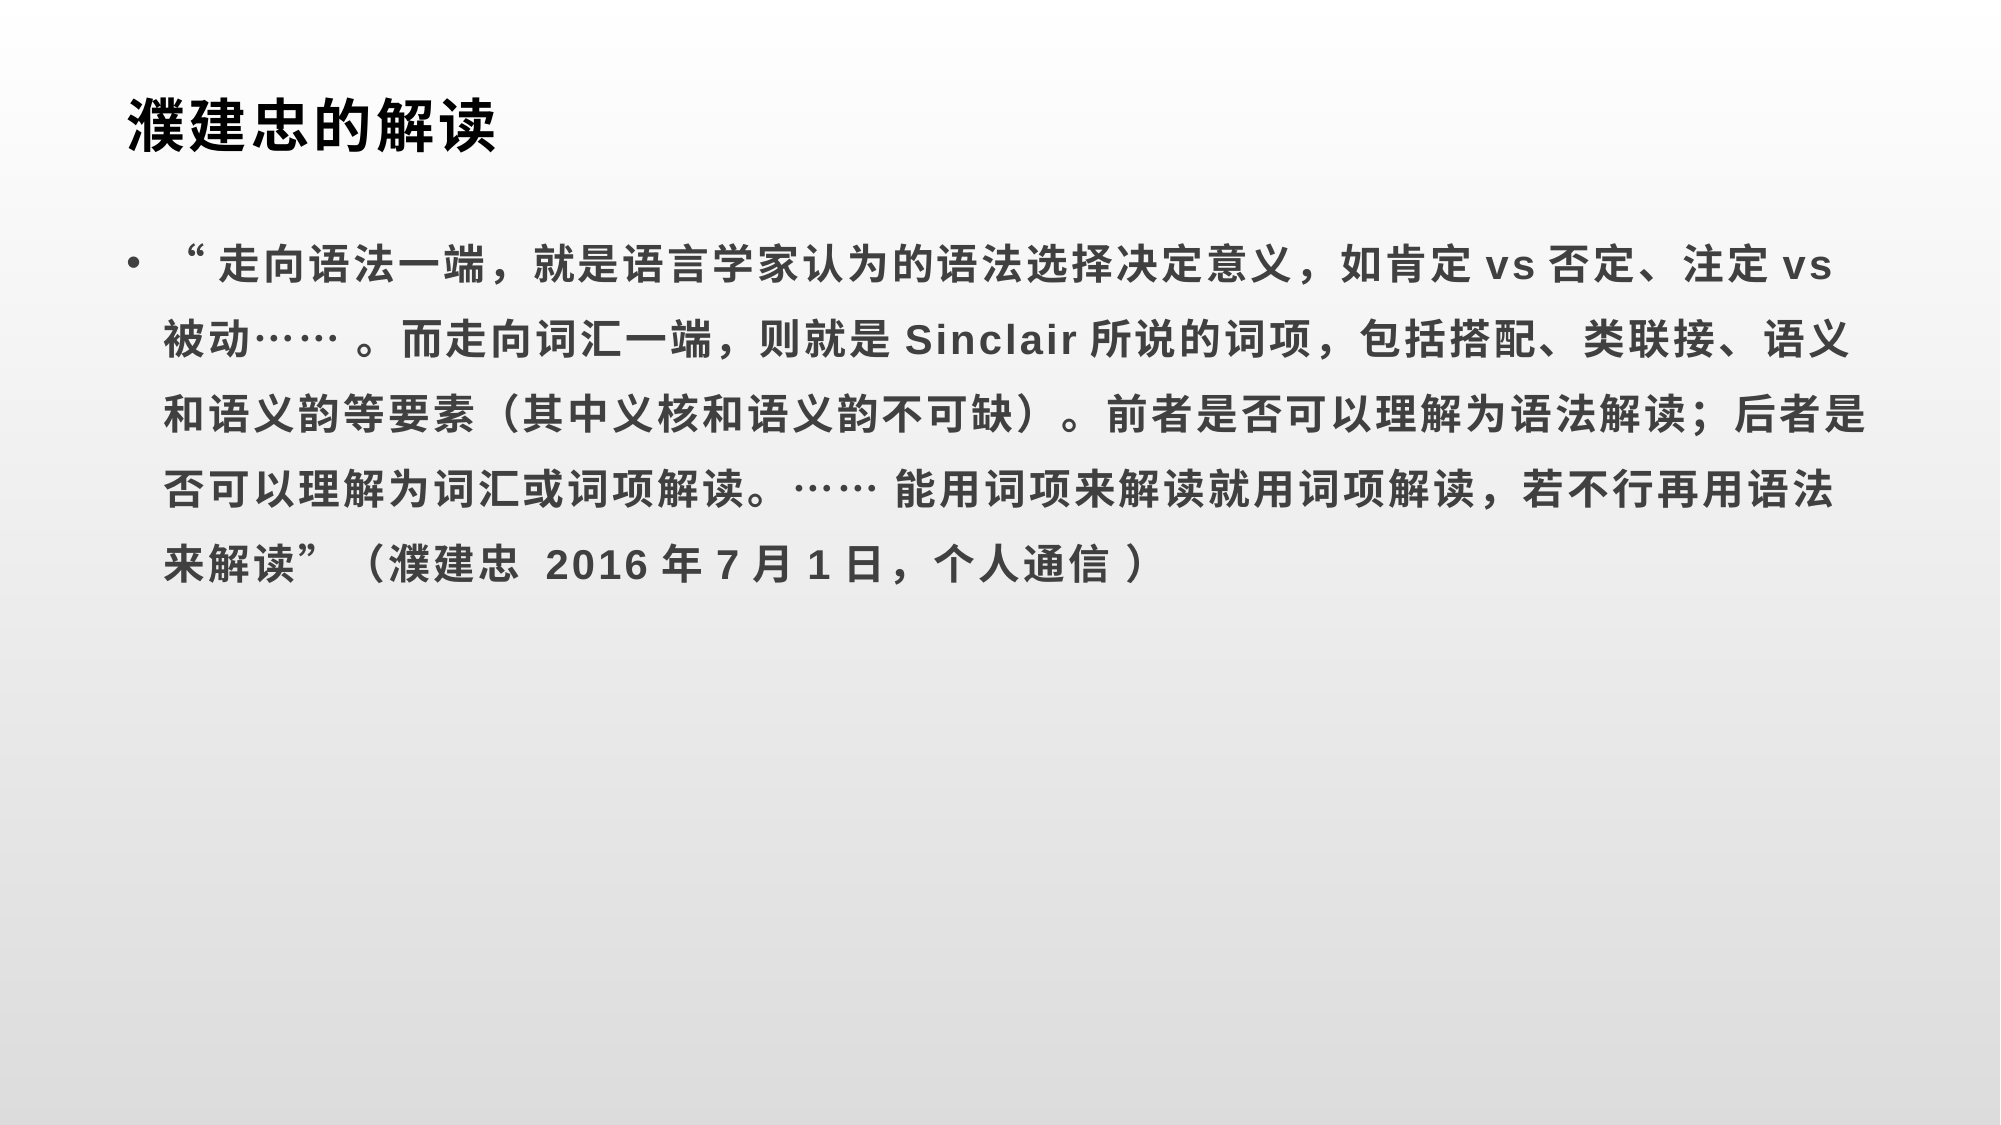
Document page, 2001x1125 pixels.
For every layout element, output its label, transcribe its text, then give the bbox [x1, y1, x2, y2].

title 濮建忠的解读 [109, 70, 1891, 178]
list “走向语法一端，就是语言学家认为的语法选择决定意义，如肯定vs否定、注定vs被动…… 。而走向词汇一端，则就是Sinclair所说的词项，包括搭配、类联接、语义和语义韵等要素（其中义核和语义韵不可缺）。前者是否可以理解为语法解读；后者是否可以理解为词汇或词项解读。…… 能用词项来解读就用词项解读，若不行再用语法来解读”（濮建忠 2016年7月1日，个人通信 ） [109, 212, 1891, 1040]
